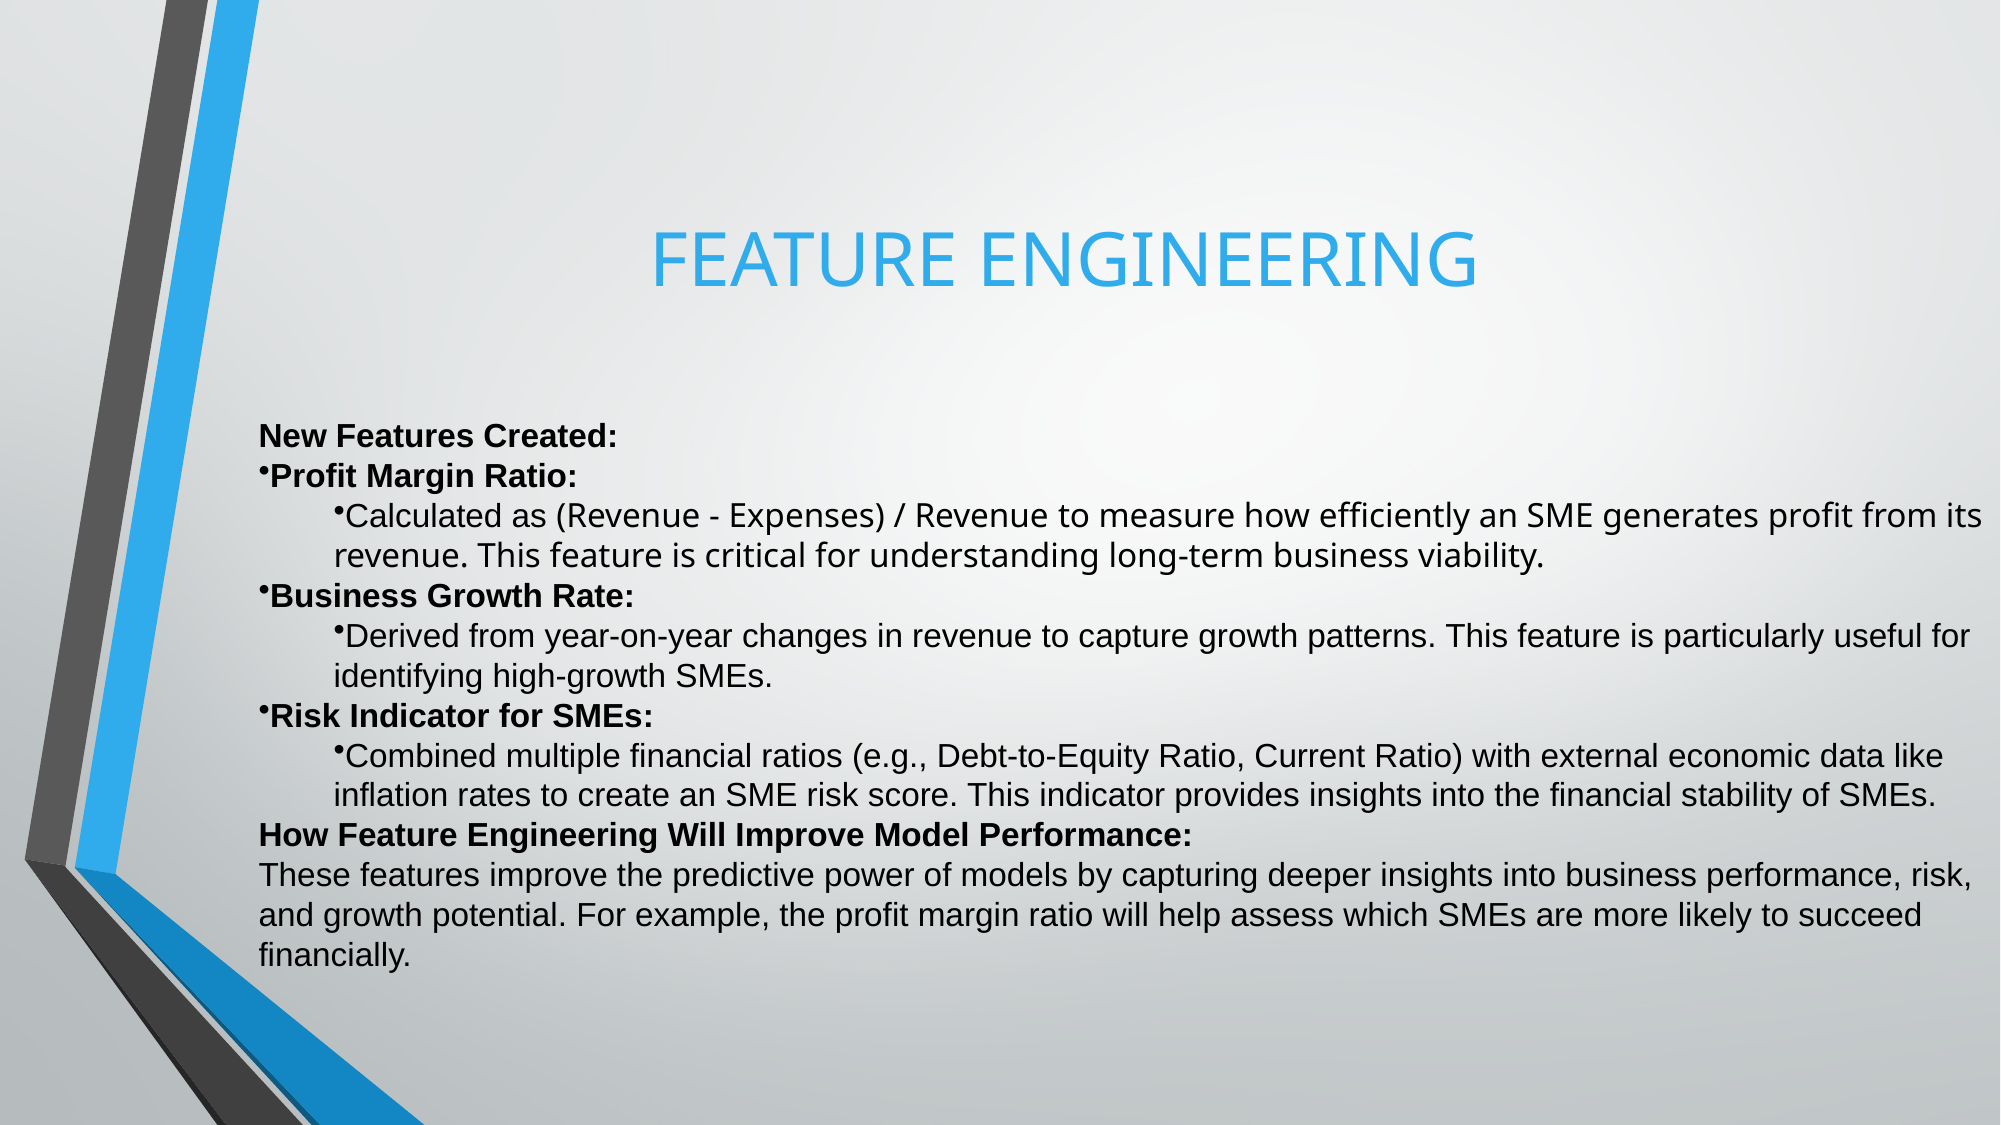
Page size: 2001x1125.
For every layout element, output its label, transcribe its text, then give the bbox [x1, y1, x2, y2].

title FEATURE ENGINEERING [243, 112, 1887, 367]
list New Features Created: Profit Margin Ratio: Calculated as (Revenue - Expenses) / Revenue to measure how efficiently an SME generates profit from its revenue. This feature is critical for understanding long-term business viability. Business Growth Rate: Derived from year-on-year changes in revenue to capture growth patterns. This feature is particularly useful for identifying high-growth SMEs. Risk Indicator for SMEs: Combined multiple financial ratios (e.g., Debt-to-Equity Ratio, Current Ratio) with external economic data like inflation rates to create an SME risk score. This indicator provides insights into the financial stability of SMEs. How Feature Engineering Will Improve Model Performance: These features improve the predictive power of models by capturing deeper insights into business performance, risk, and growth potential. For example, the profit margin ratio will help assess which SMEs are more likely to succeed financially. [243, 367, 2000, 1021]
